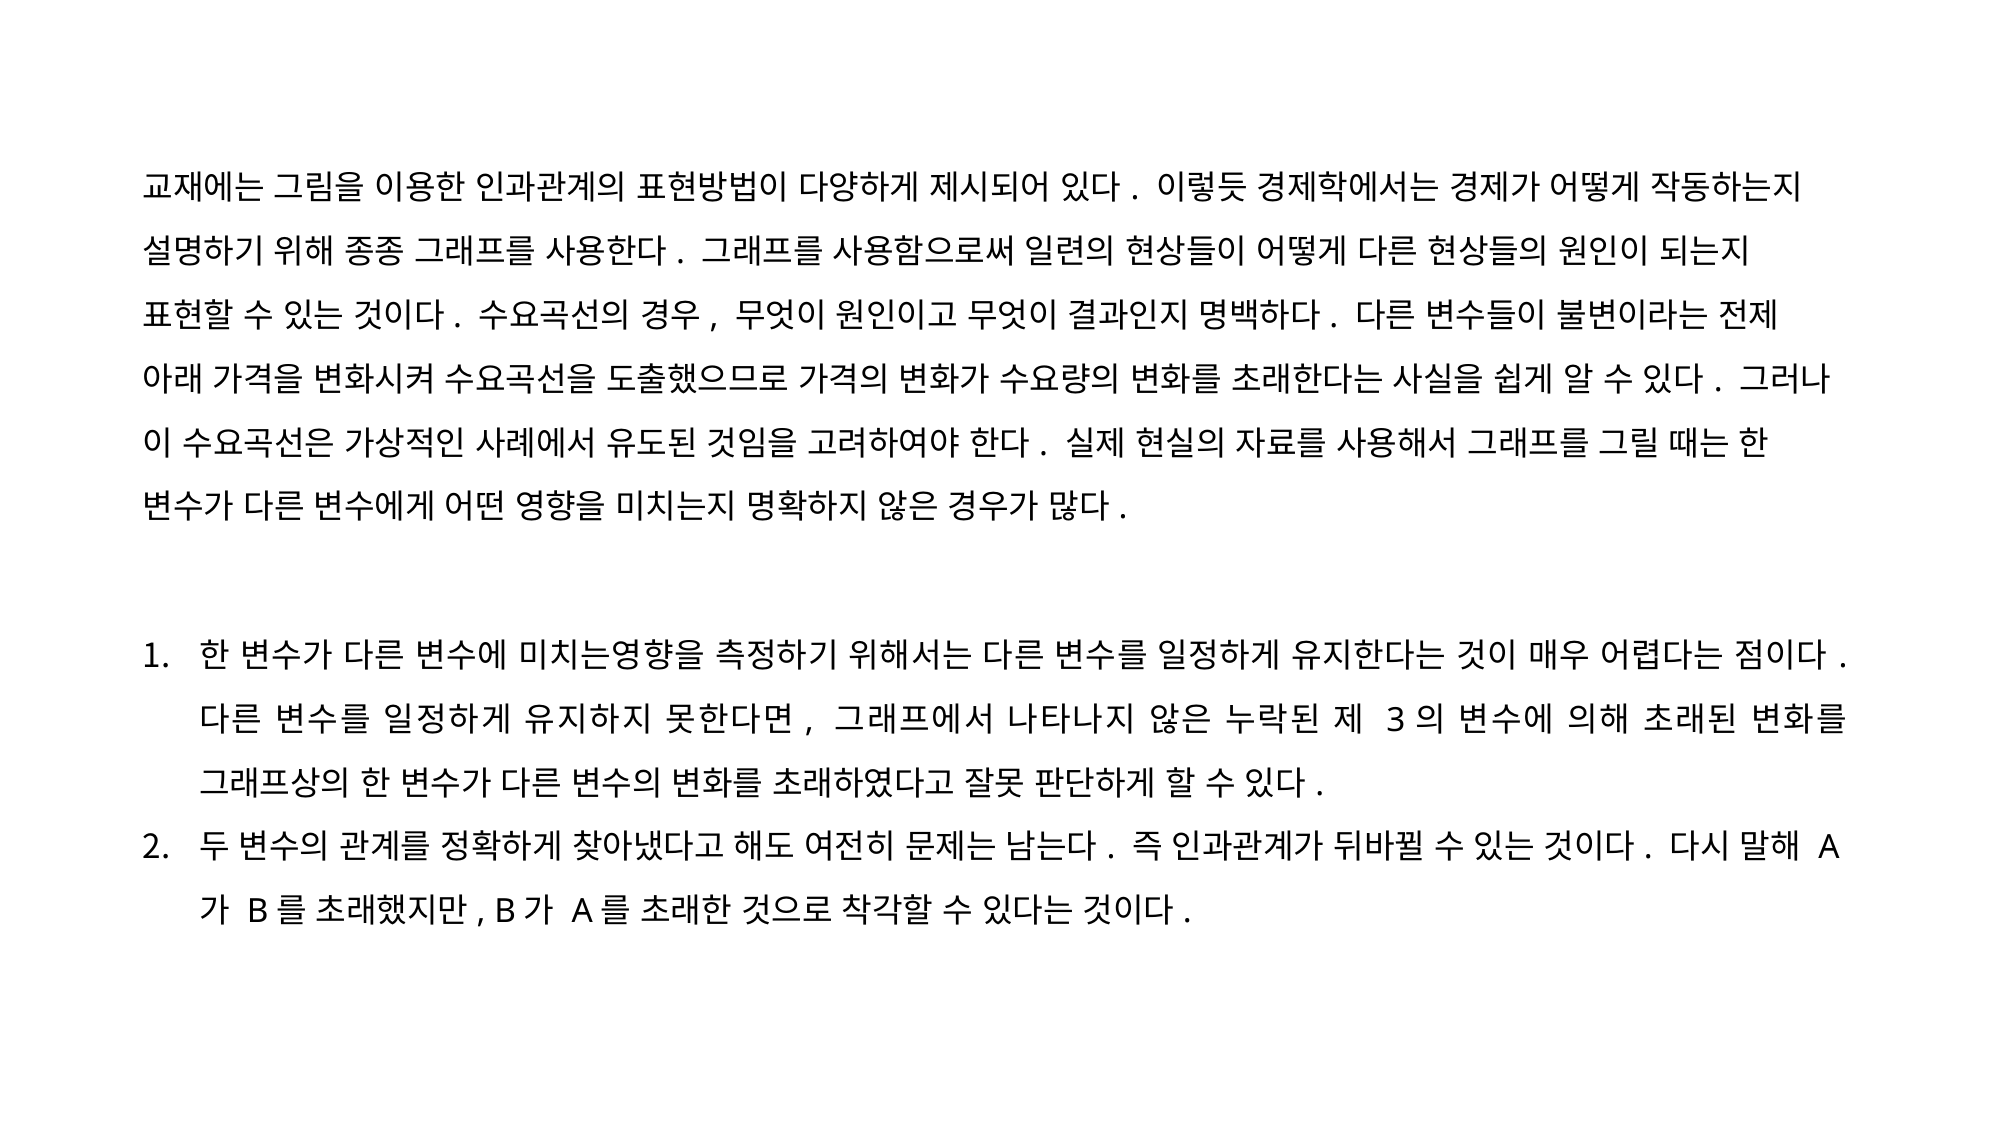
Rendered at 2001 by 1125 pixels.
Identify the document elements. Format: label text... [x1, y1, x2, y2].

list 교재에는 그림을 이용한 인과관계의 표현방법이 다양하게 제시되어 있다. 이렇듯 경제학에서는 경제가 어떻게 작동하는지 설명하기 위해 종종 그래프를 사용한다. 그래프를 사용함으로써 일련의 현상들이 어떻게 다른 현상들의 원인이 되는지 표현할 수 있는 것이다. 수요곡선의 경우, 무엇이 원인이고 무엇이 결과인지 명백하다. 다른 변수들이 불변이라는 전제 아래 가격을 변화시켜 수요곡선을 도출했으므로 가격의 변화가 수요량의 변화를 초래한다는 사실을 쉽게 알 수 있다. 그러나 이 수요곡선은 가상적인 사례에서 유도된 것임을 고려하여야 한다. 실제 현실의 자료를 사용해서 그래프를 그릴 때는 한 변수가 다른 변수에게 어떤 영향을 미치는지 명확하지 않은 경우가 많다. 한 변수가 다른 변수에 미치는영향을 측정하기 위해서는 다른 변수를 일정하게 유지한다는 것이 매우 어렵다는 점이다. 다른 변수를 일정하게 유지하지 못한다면, 그래프에서 나타나지 않은 누락된 제 3의 변수에 의해 초래된 변화를 그래프상의 한 변수가 다른 변수의 변화를 초래하였다고 잘못 판단하게 할 수 있다. 두 변수의 관계를 정확하게 찾아냈다고 해도 여전히 문제는 남는다. 즉 인과관계가 뒤바뀔 수 있는 것이다. 다시 말해 A가 B를 초래했지만, B가 A를 초래한 것으로 착각할 수 있다는 것이다. [127, 134, 1863, 985]
